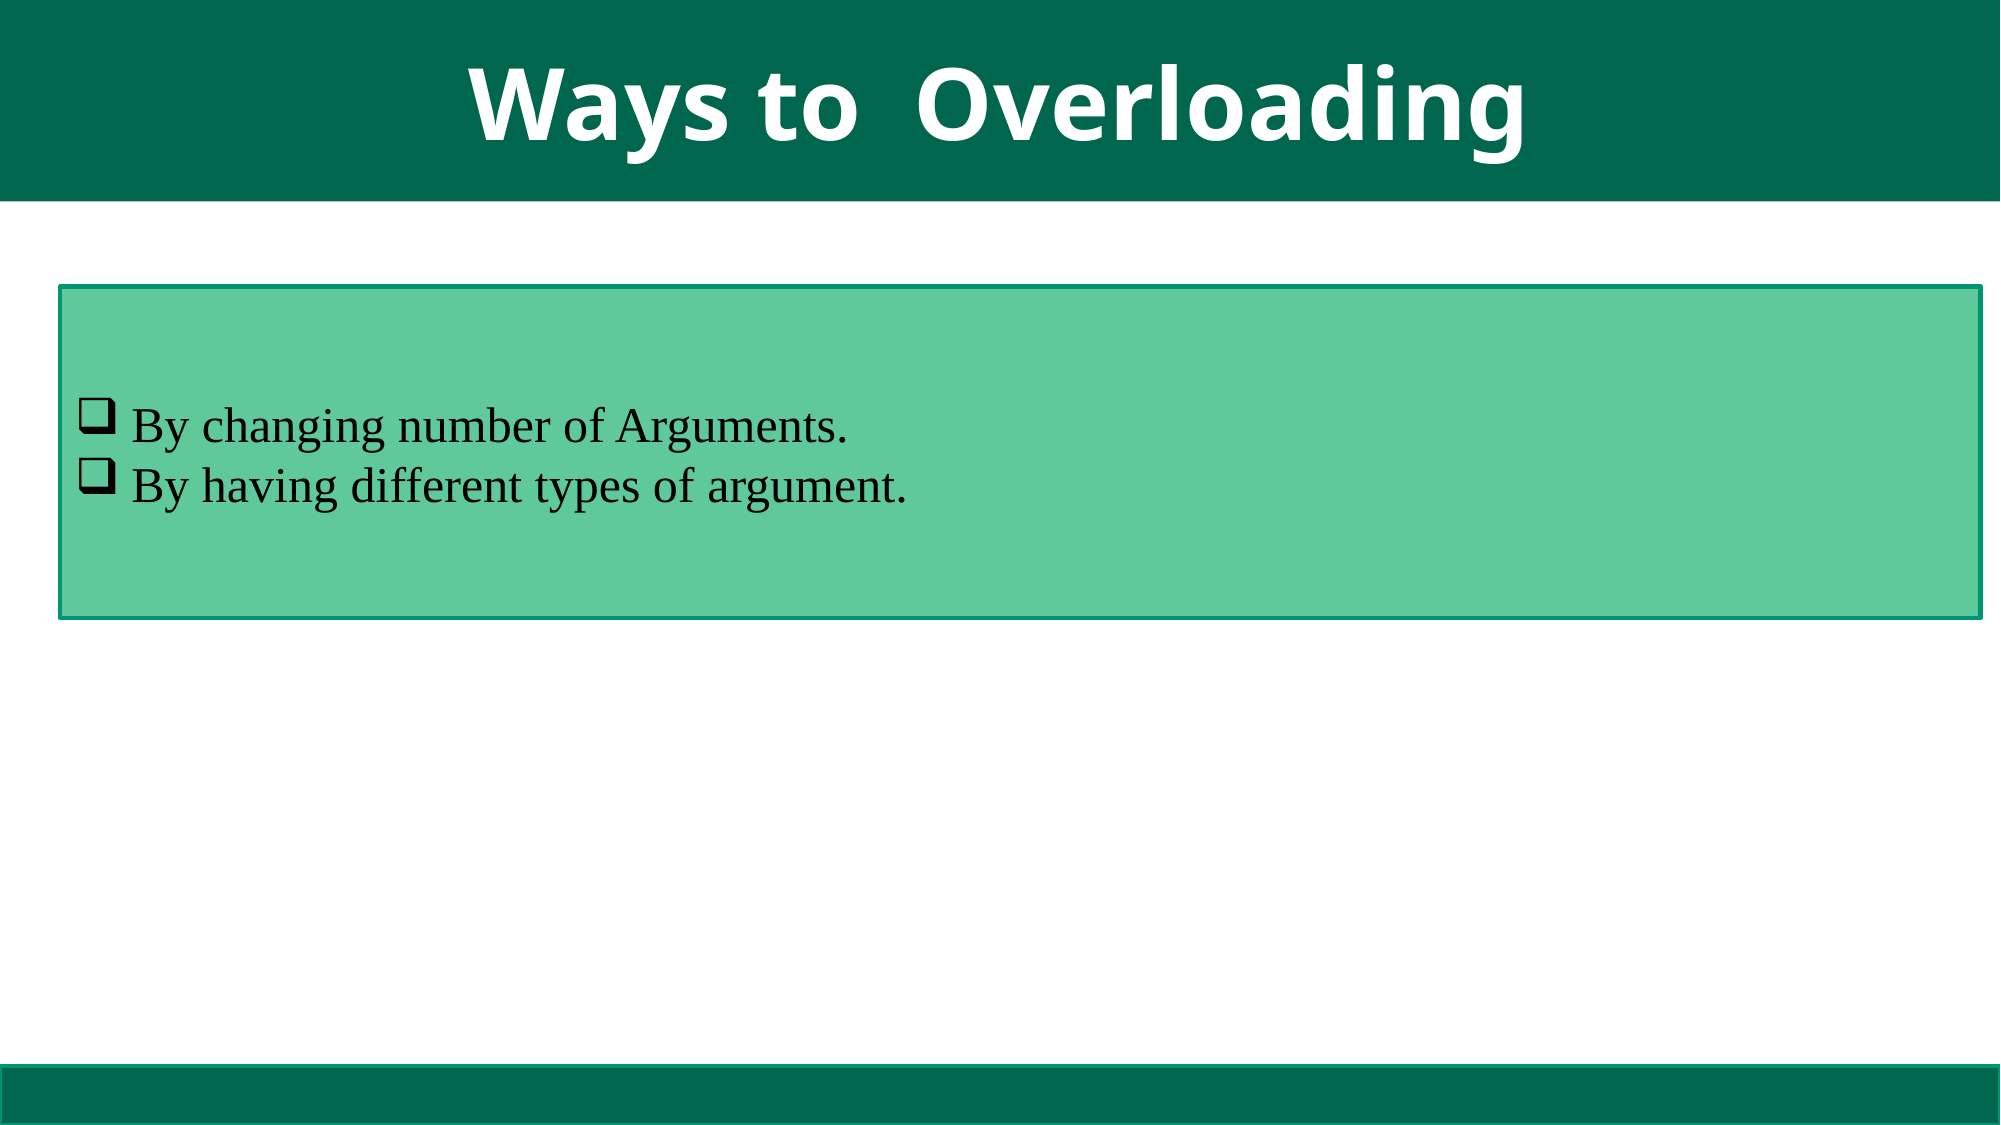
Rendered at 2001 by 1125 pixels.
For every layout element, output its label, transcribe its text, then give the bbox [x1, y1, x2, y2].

text_box [0, 1064, 2000, 1125]
text_box By changing number of Arguments. By having different types of argument. [58, 284, 1983, 620]
title Ways to Overloading [0, 0, 2000, 202]
